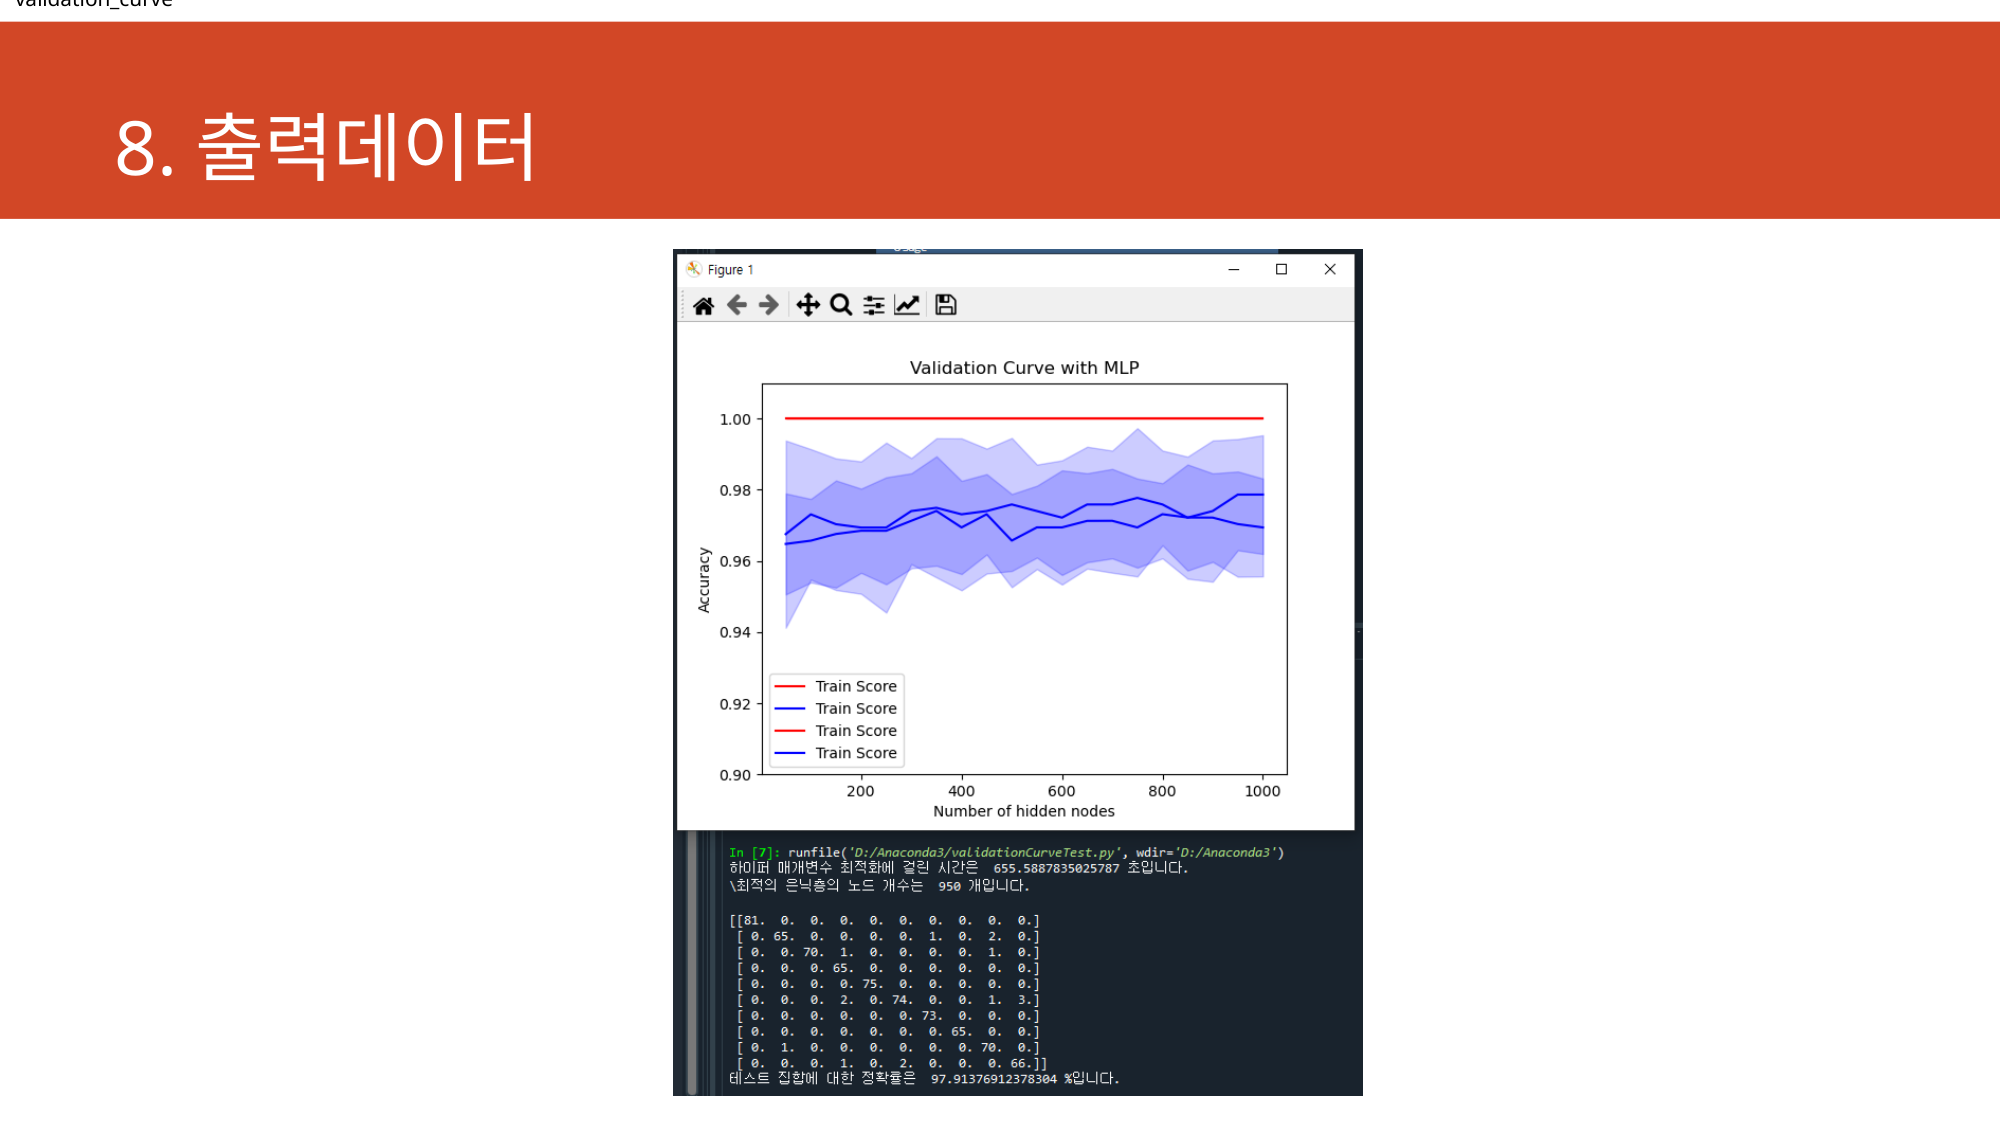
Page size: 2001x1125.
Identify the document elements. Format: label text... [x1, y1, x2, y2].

text_box validation_curve [0, 0, 2000, 22]
title 8.출력데이터 [99, 22, 1863, 199]
picture [672, 249, 1363, 1096]
